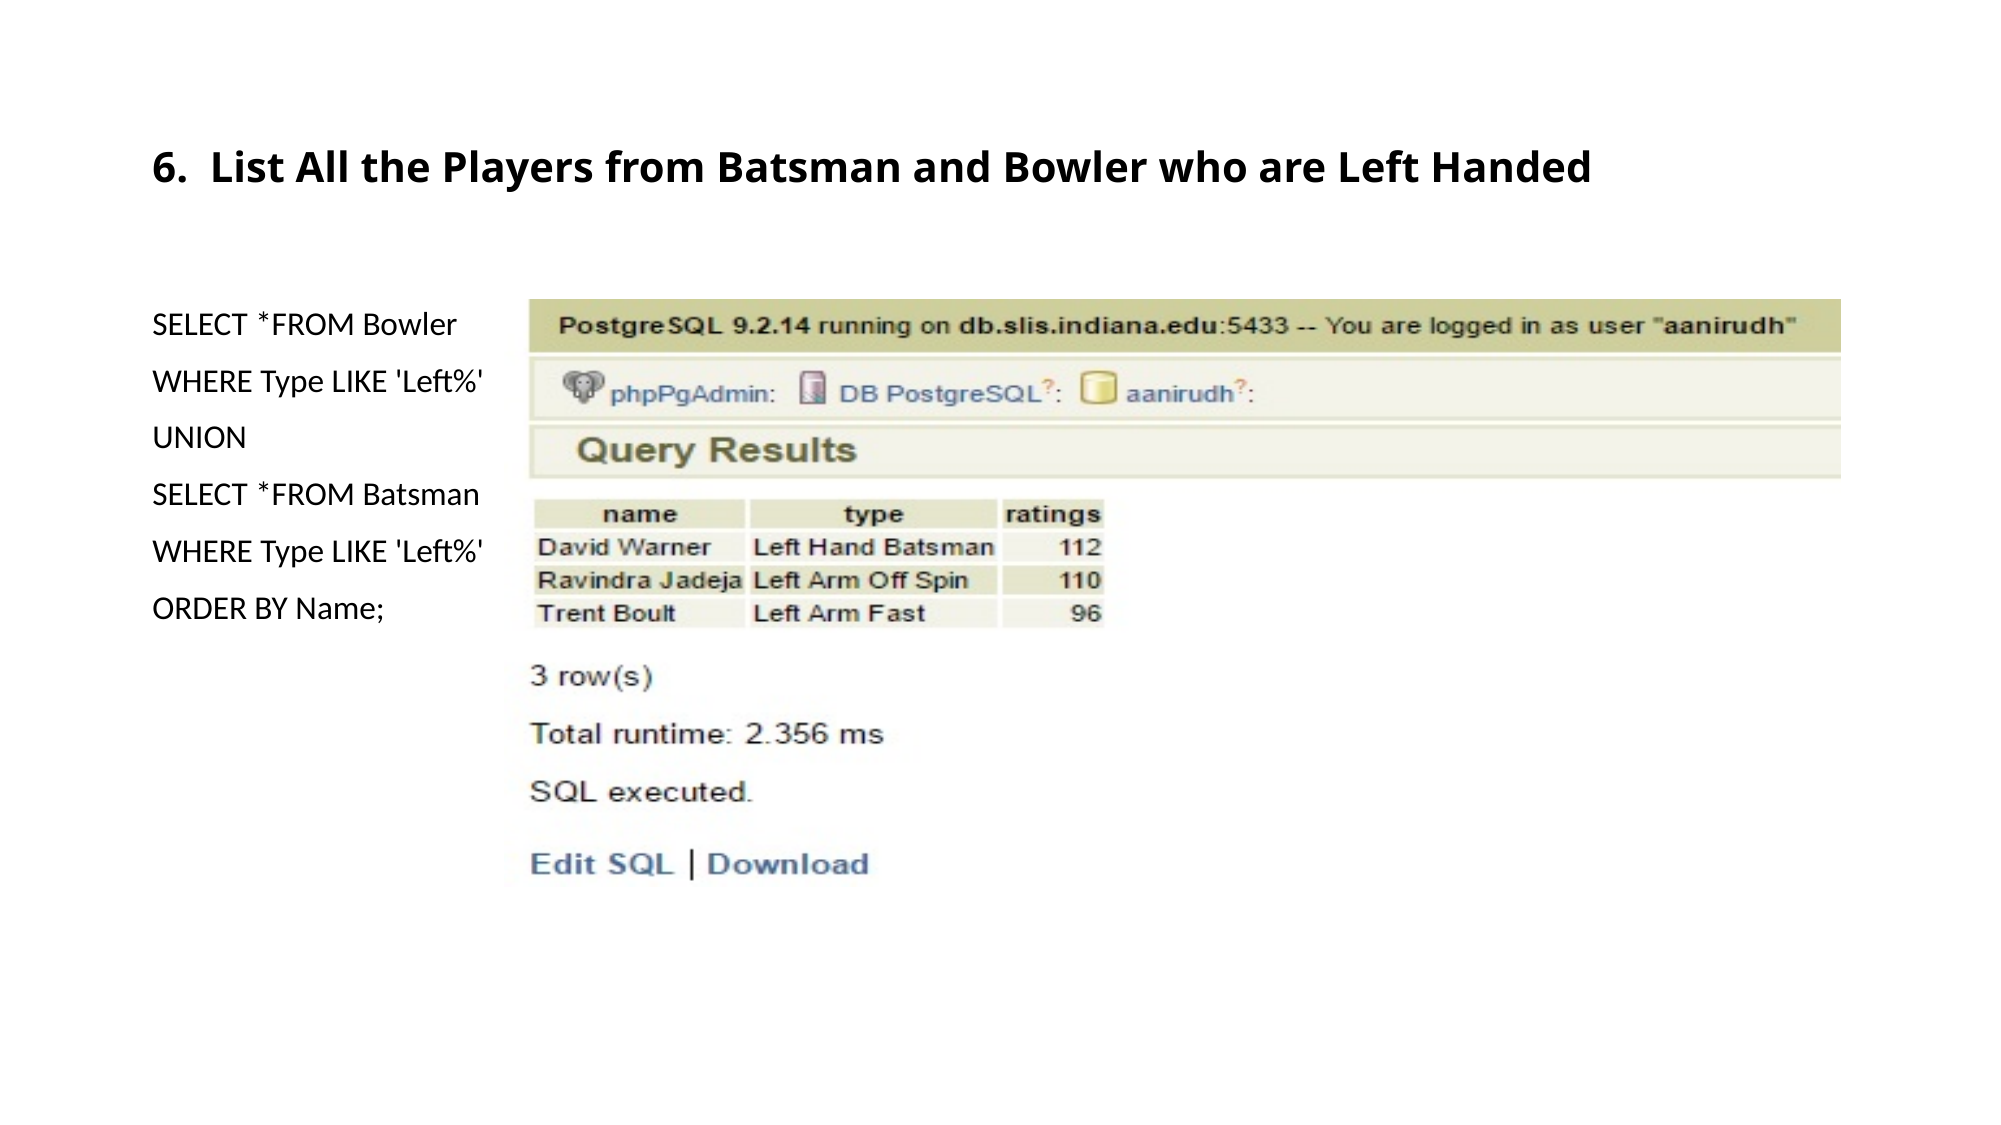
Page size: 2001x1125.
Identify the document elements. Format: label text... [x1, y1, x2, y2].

title 6. List All the Players from Batsman and Bowler who are Left Handed [137, 59, 1863, 278]
picture [504, 299, 1841, 887]
list SELECT *FROM Bowler WHERE Type LIKE 'Left%' UNION SELECT *FROM Batsman WHERE Type LIKE 'Left%' ORDER BY Name; [137, 299, 1863, 1014]
